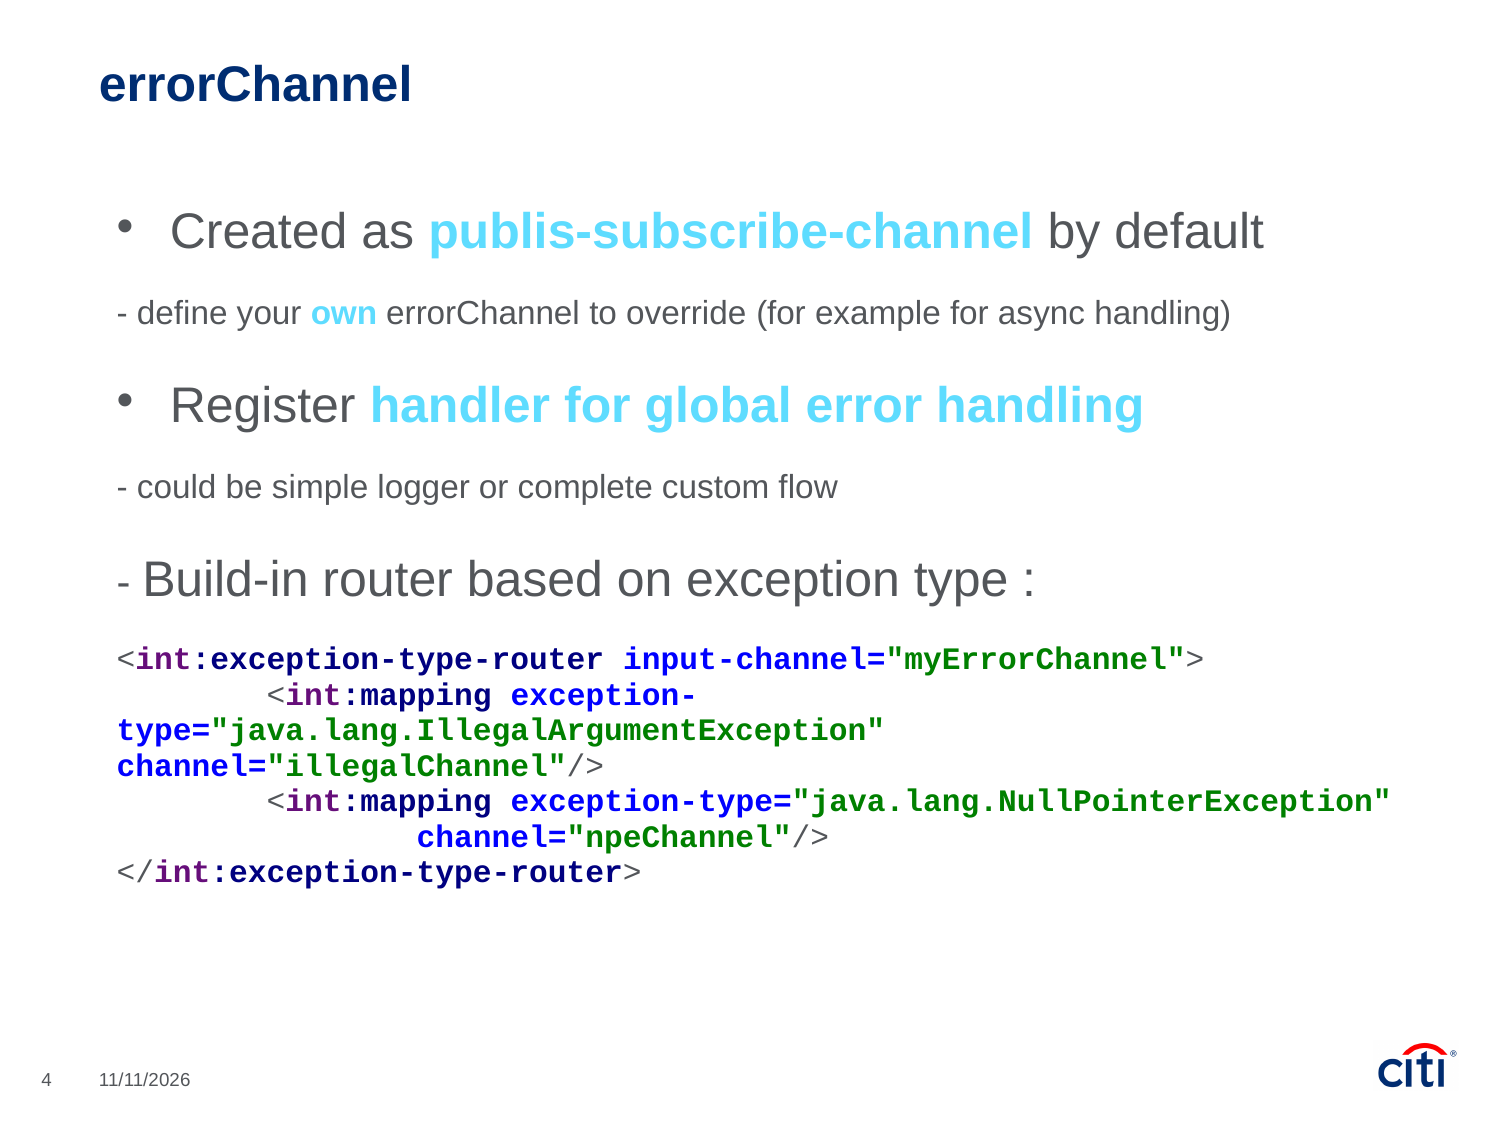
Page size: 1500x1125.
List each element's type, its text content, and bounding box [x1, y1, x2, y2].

picture [1373, 1040, 1459, 1091]
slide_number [98, 1056, 274, 1102]
list Created as publis-subscribe-channel by default - define your own errorChannel to override (for example for async handling) Register handler for global error handling - could be simple logger or complete custom flow - Build-in router based on exception type : <int:exception-type-router input-channel="myErrorChannel"> <int:mapping exception-type="java.lang.IllegalArgumentException" channel="illegalChannel"/> <int:mapping exception-type="java.lang.NullPointerException" channel="npeChannel"/> </int:exception-type-router> [98, 202, 1461, 1011]
slide_number 4 [41, 1056, 98, 1102]
title errorChannel [98, 51, 1460, 133]
